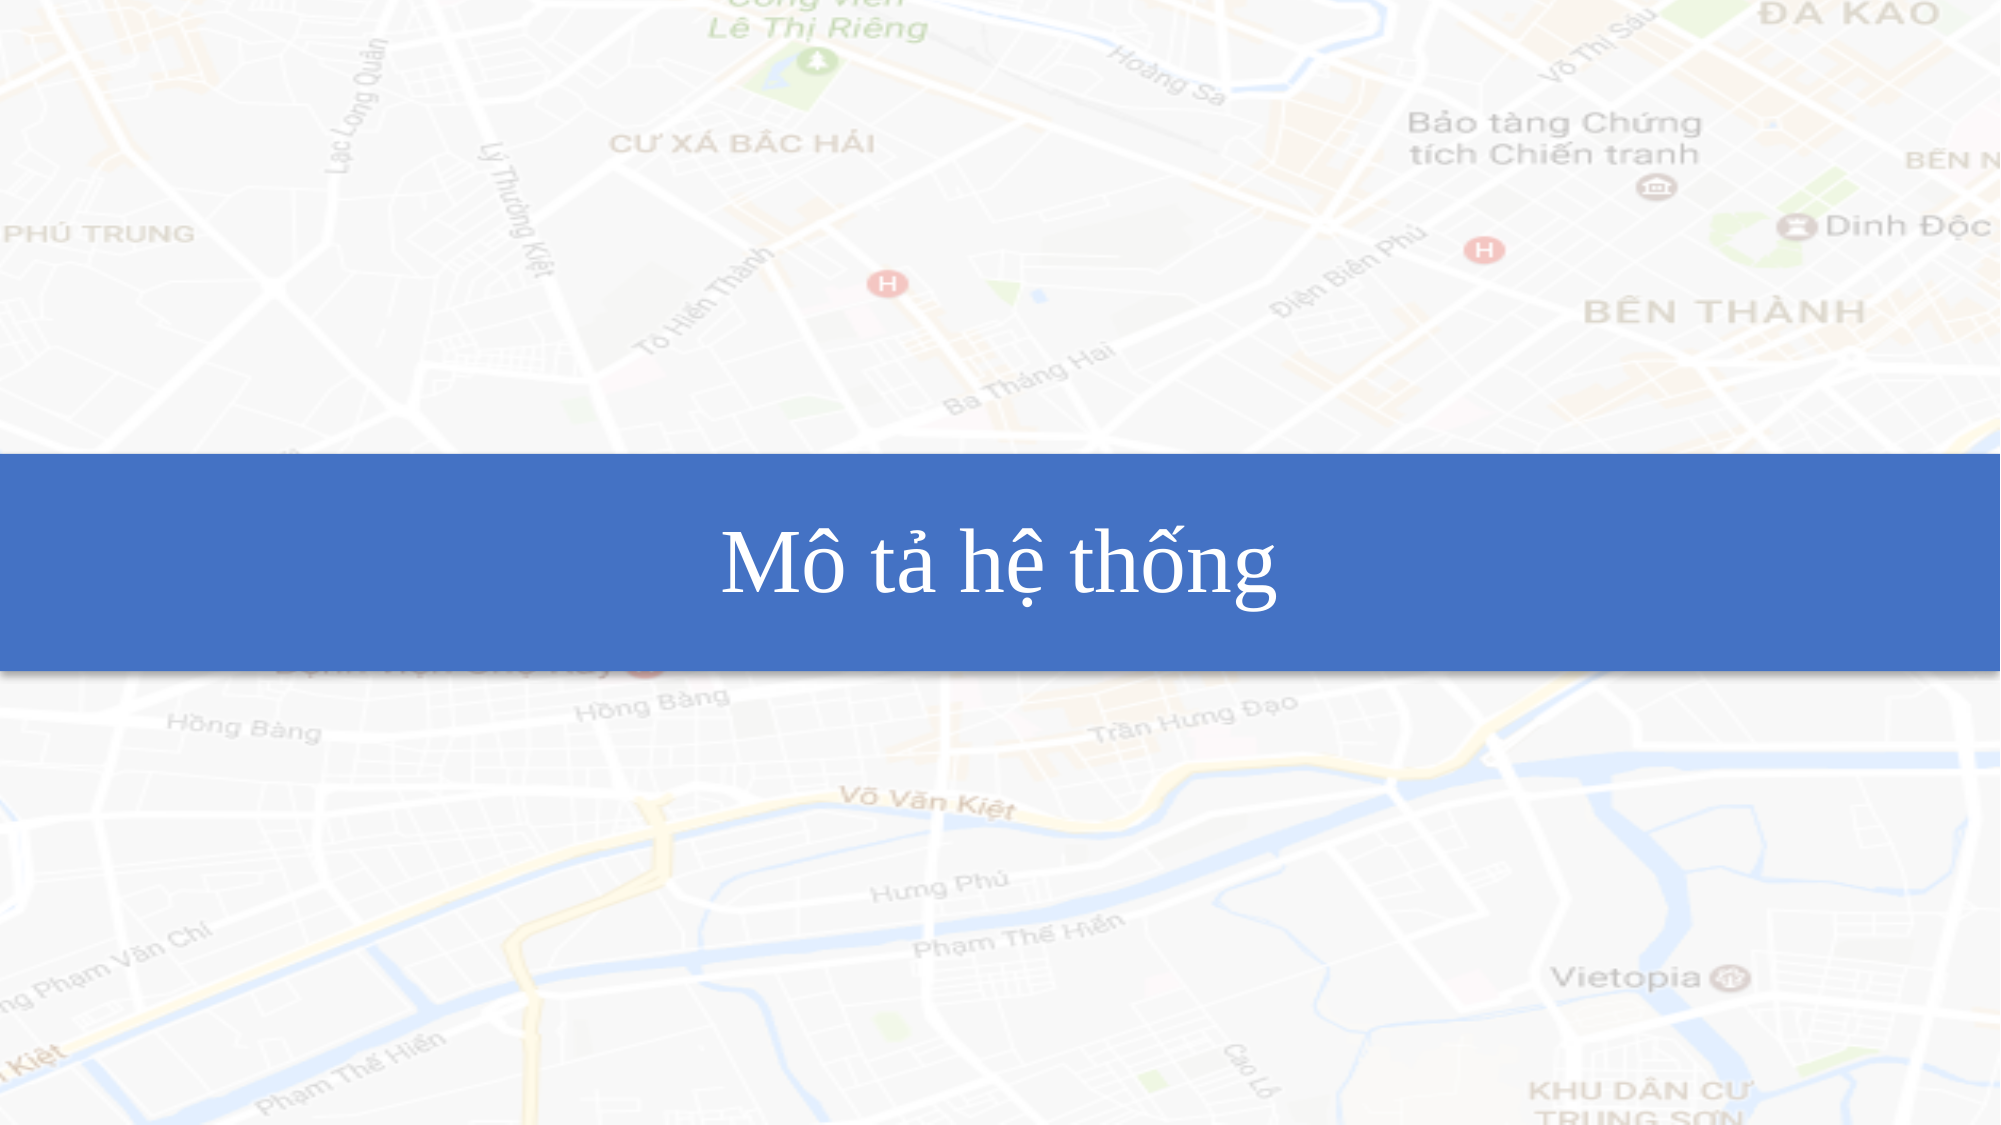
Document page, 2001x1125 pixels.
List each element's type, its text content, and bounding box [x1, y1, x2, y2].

title Mô tả hệ thống [0, 453, 2000, 672]
